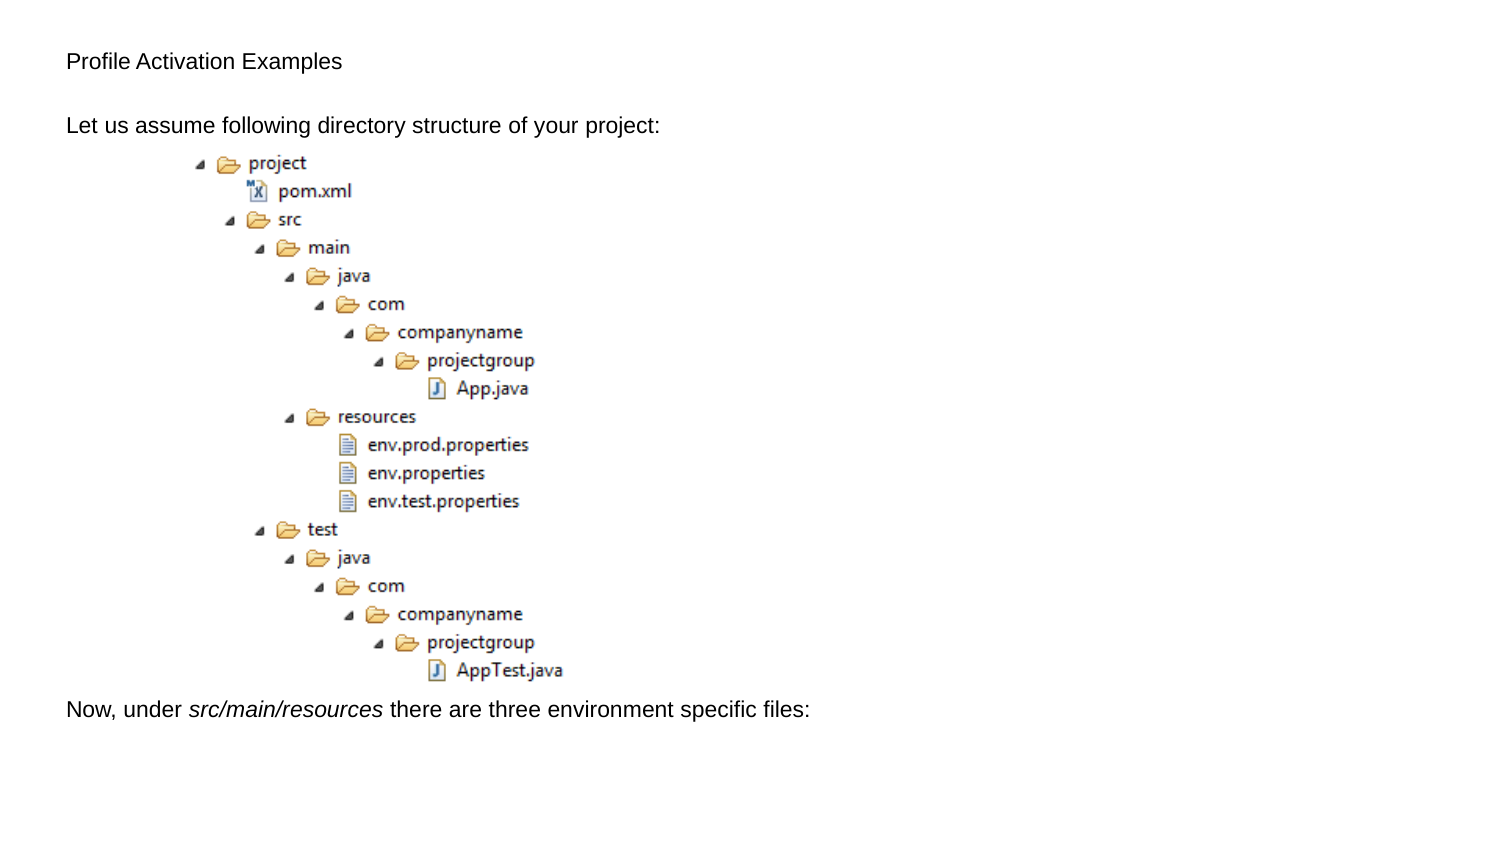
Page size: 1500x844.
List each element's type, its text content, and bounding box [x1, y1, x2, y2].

list Profile Activation Examples Let us assume following directory structure of your project: Now, under src/main/resources there are three environment specific files: [51, 27, 1478, 825]
picture [183, 149, 579, 694]
